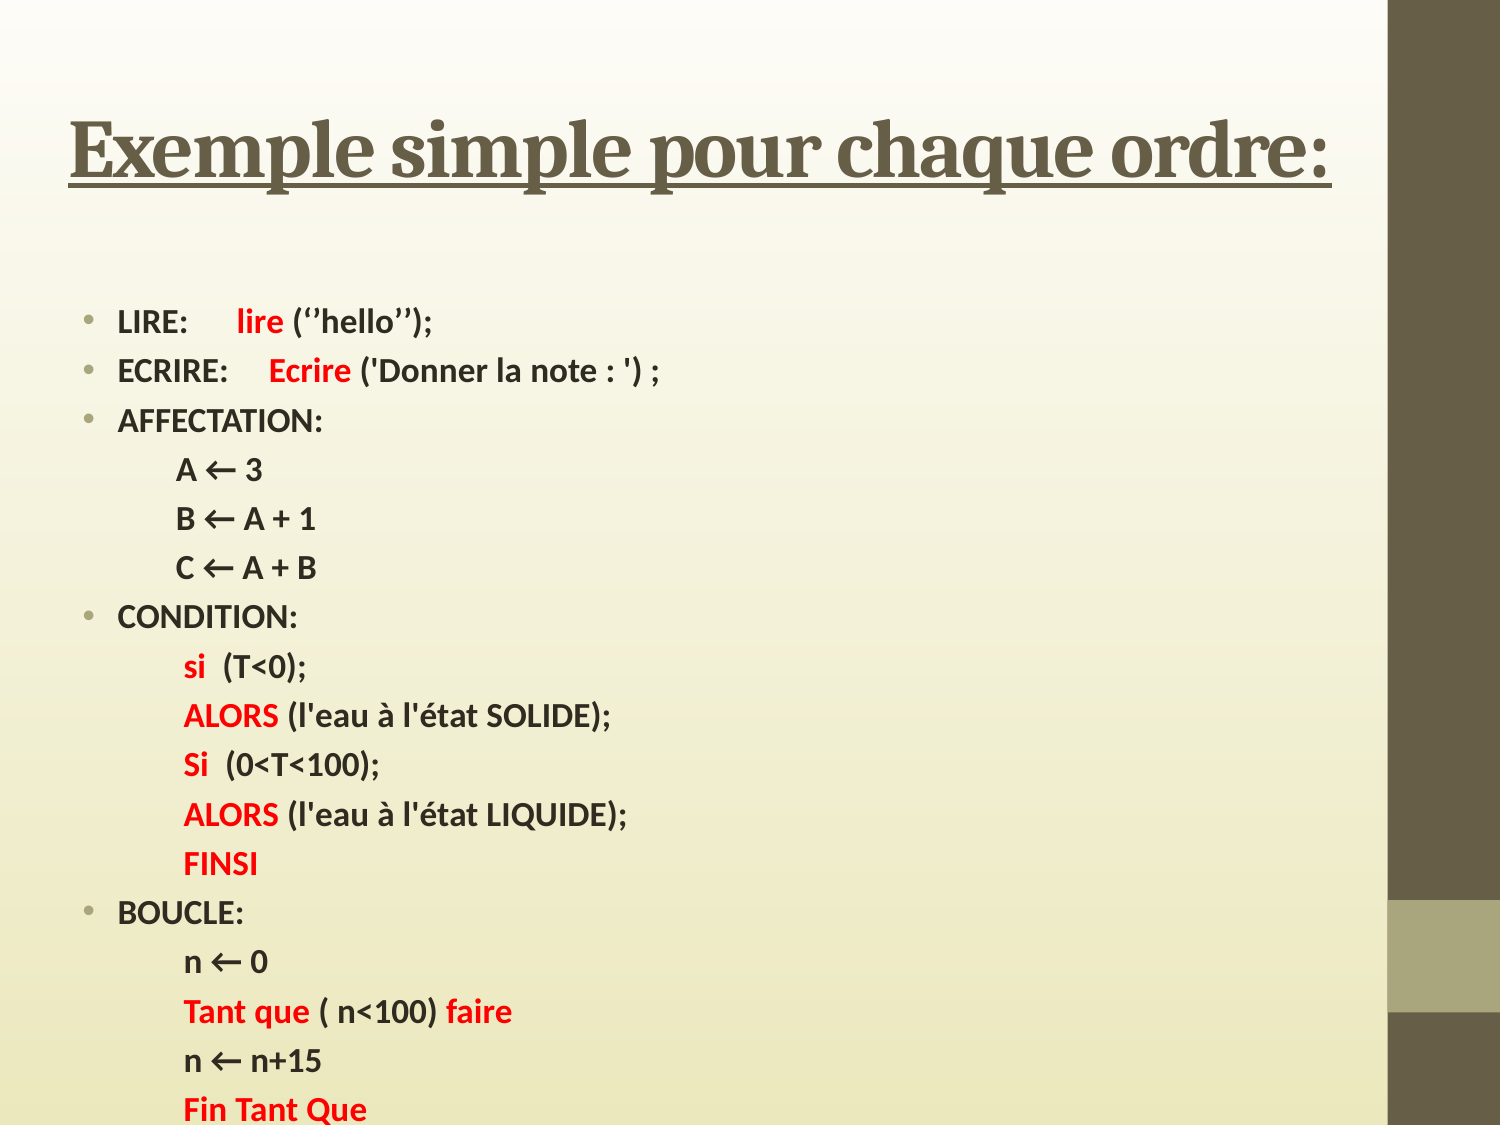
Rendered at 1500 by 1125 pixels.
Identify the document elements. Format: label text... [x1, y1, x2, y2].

title Exemple simple pour chaque ordre: [53, 45, 1388, 244]
list LIRE: lire (‘’hello’’); ECRIRE: Ecrire ('Donner la note : ') ; AFFECTATION: A ← 3 B ← A + 1 C ← A + B CONDITION: si (T<0); ALORS (l'eau à l'état SOLIDE); Si (0<T<100); ALORS (l'eau à l'état LIQUIDE); FINSI BOUCLE: n ← 0 Tant que ( n<100) faire n ← n+15 Fin Tant Que [50, 290, 1323, 1125]
